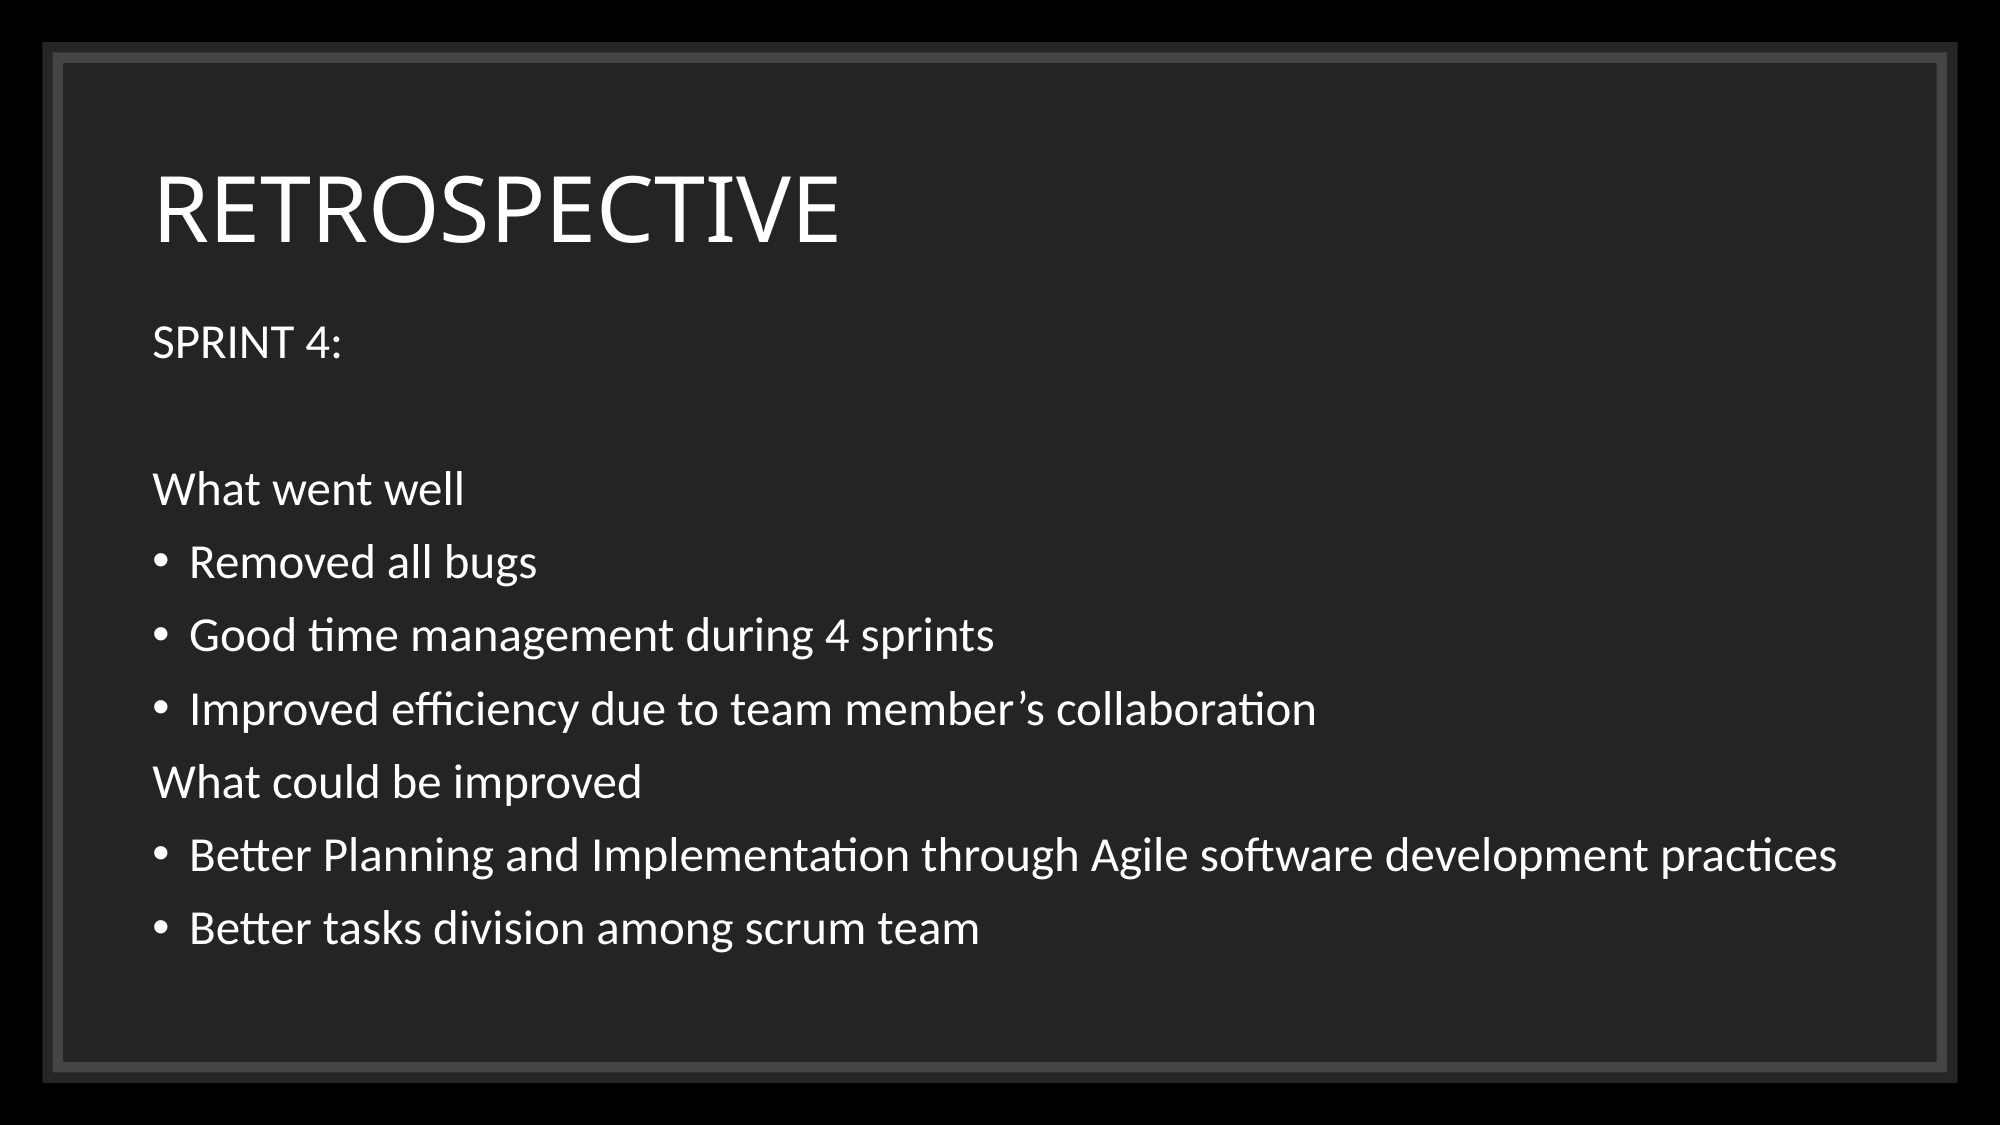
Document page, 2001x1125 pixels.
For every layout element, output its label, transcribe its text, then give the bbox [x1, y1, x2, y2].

title RETROSPECTIVE [137, 103, 1863, 308]
list SPRINT 4: What went well Removed all bugs Good time management during 4 sprints Improved efficiency due to team member’s collaboration What could be improved Better Planning and Implementation through Agile software development practices Better tasks division among scrum team [137, 308, 1863, 1012]
text_box [52, 51, 1948, 1073]
